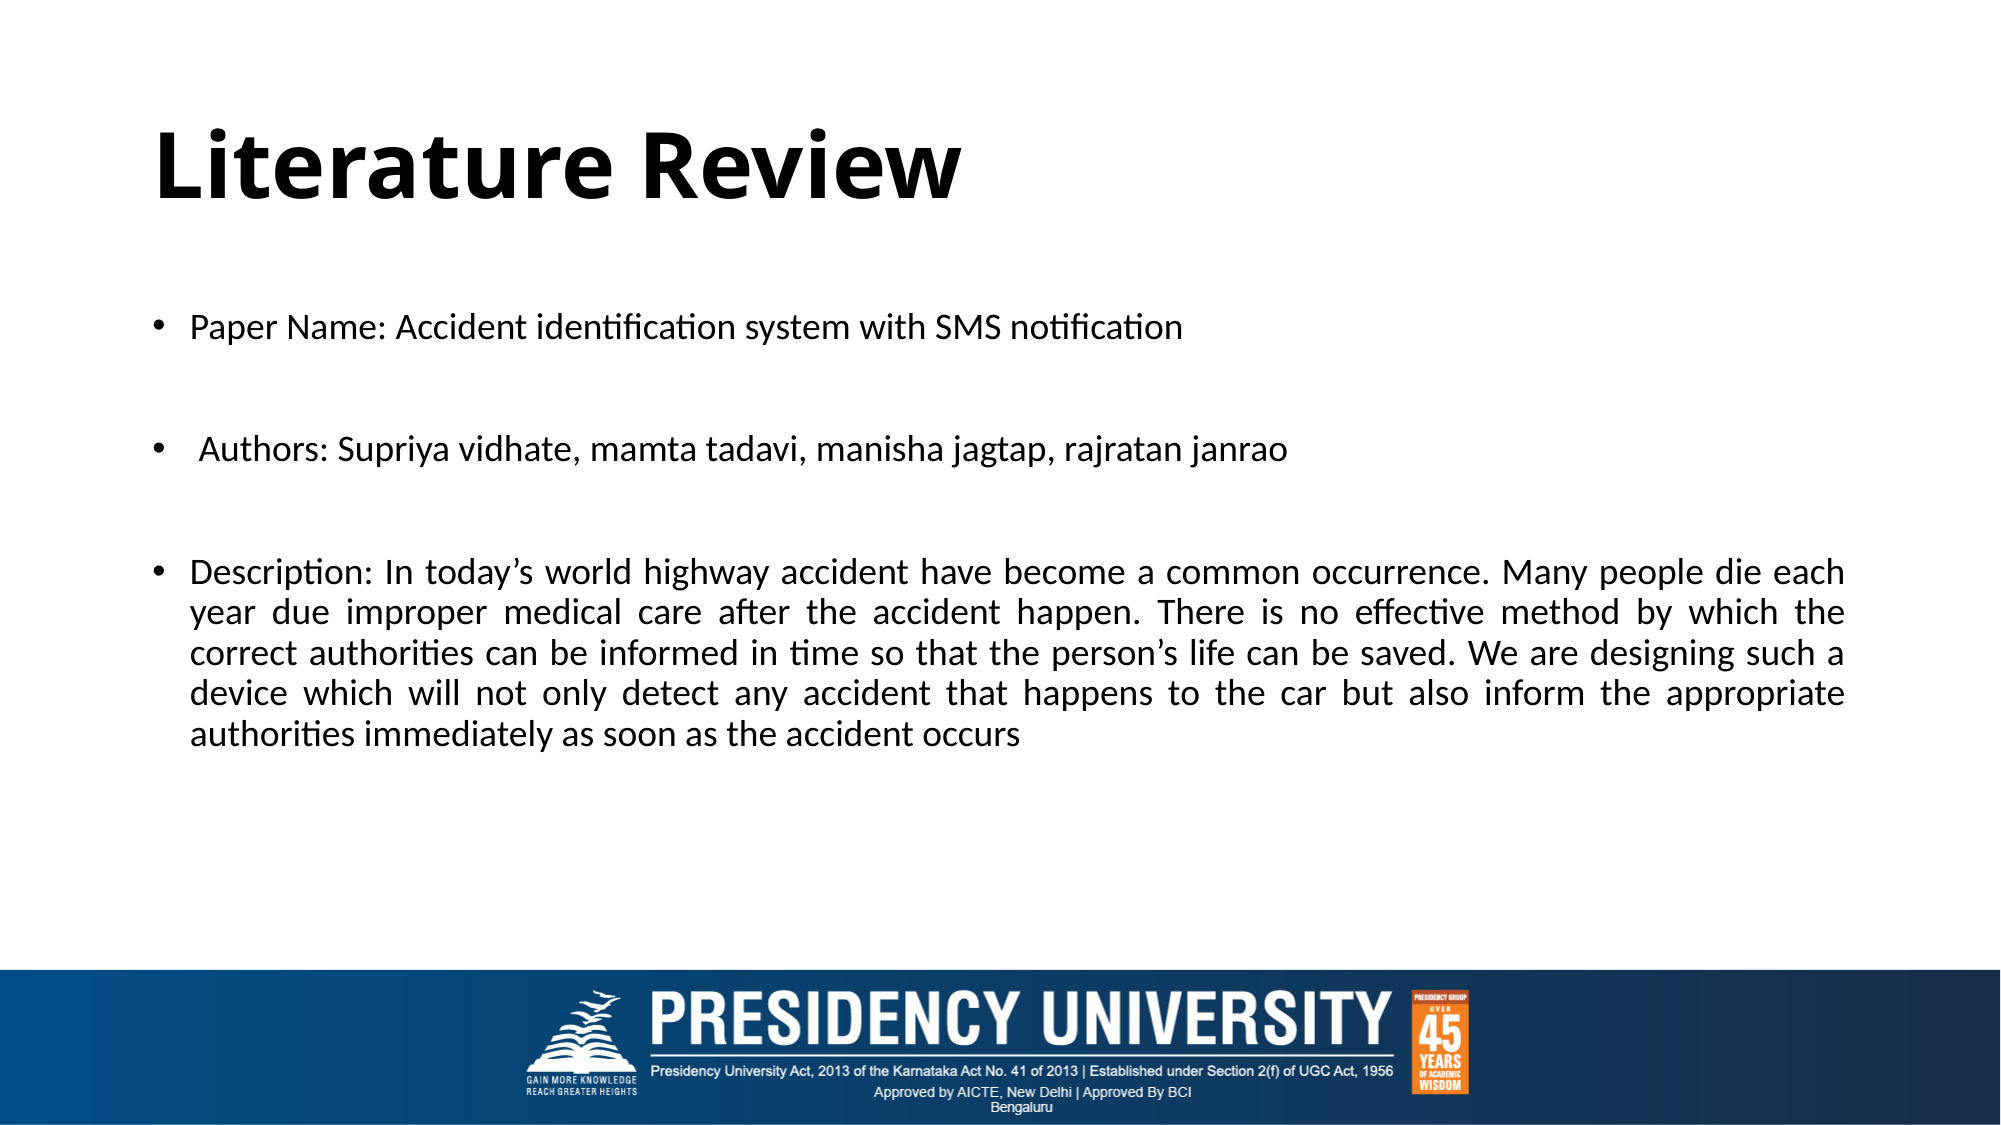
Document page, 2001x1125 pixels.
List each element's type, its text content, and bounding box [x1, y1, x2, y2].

picture [0, 0, 2001, 1125]
title Literature Review [137, 59, 1863, 278]
list Paper Name: Accident identification system with SMS notification Authors: Supriya vidhate, mamta tadavi, manisha jagtap, rajratan janrao Description: In today’s world highway accident have become a common occurrence. Many people die each year due improper medical care after the accident happen. There is no effective method by which the correct authorities can be informed in time so that the person’s life can be saved. We are designing such a device which will not only detect any accident that happens to the car but also inform the appropriate authorities immediately as soon as the accident occurs [137, 299, 1863, 1014]
